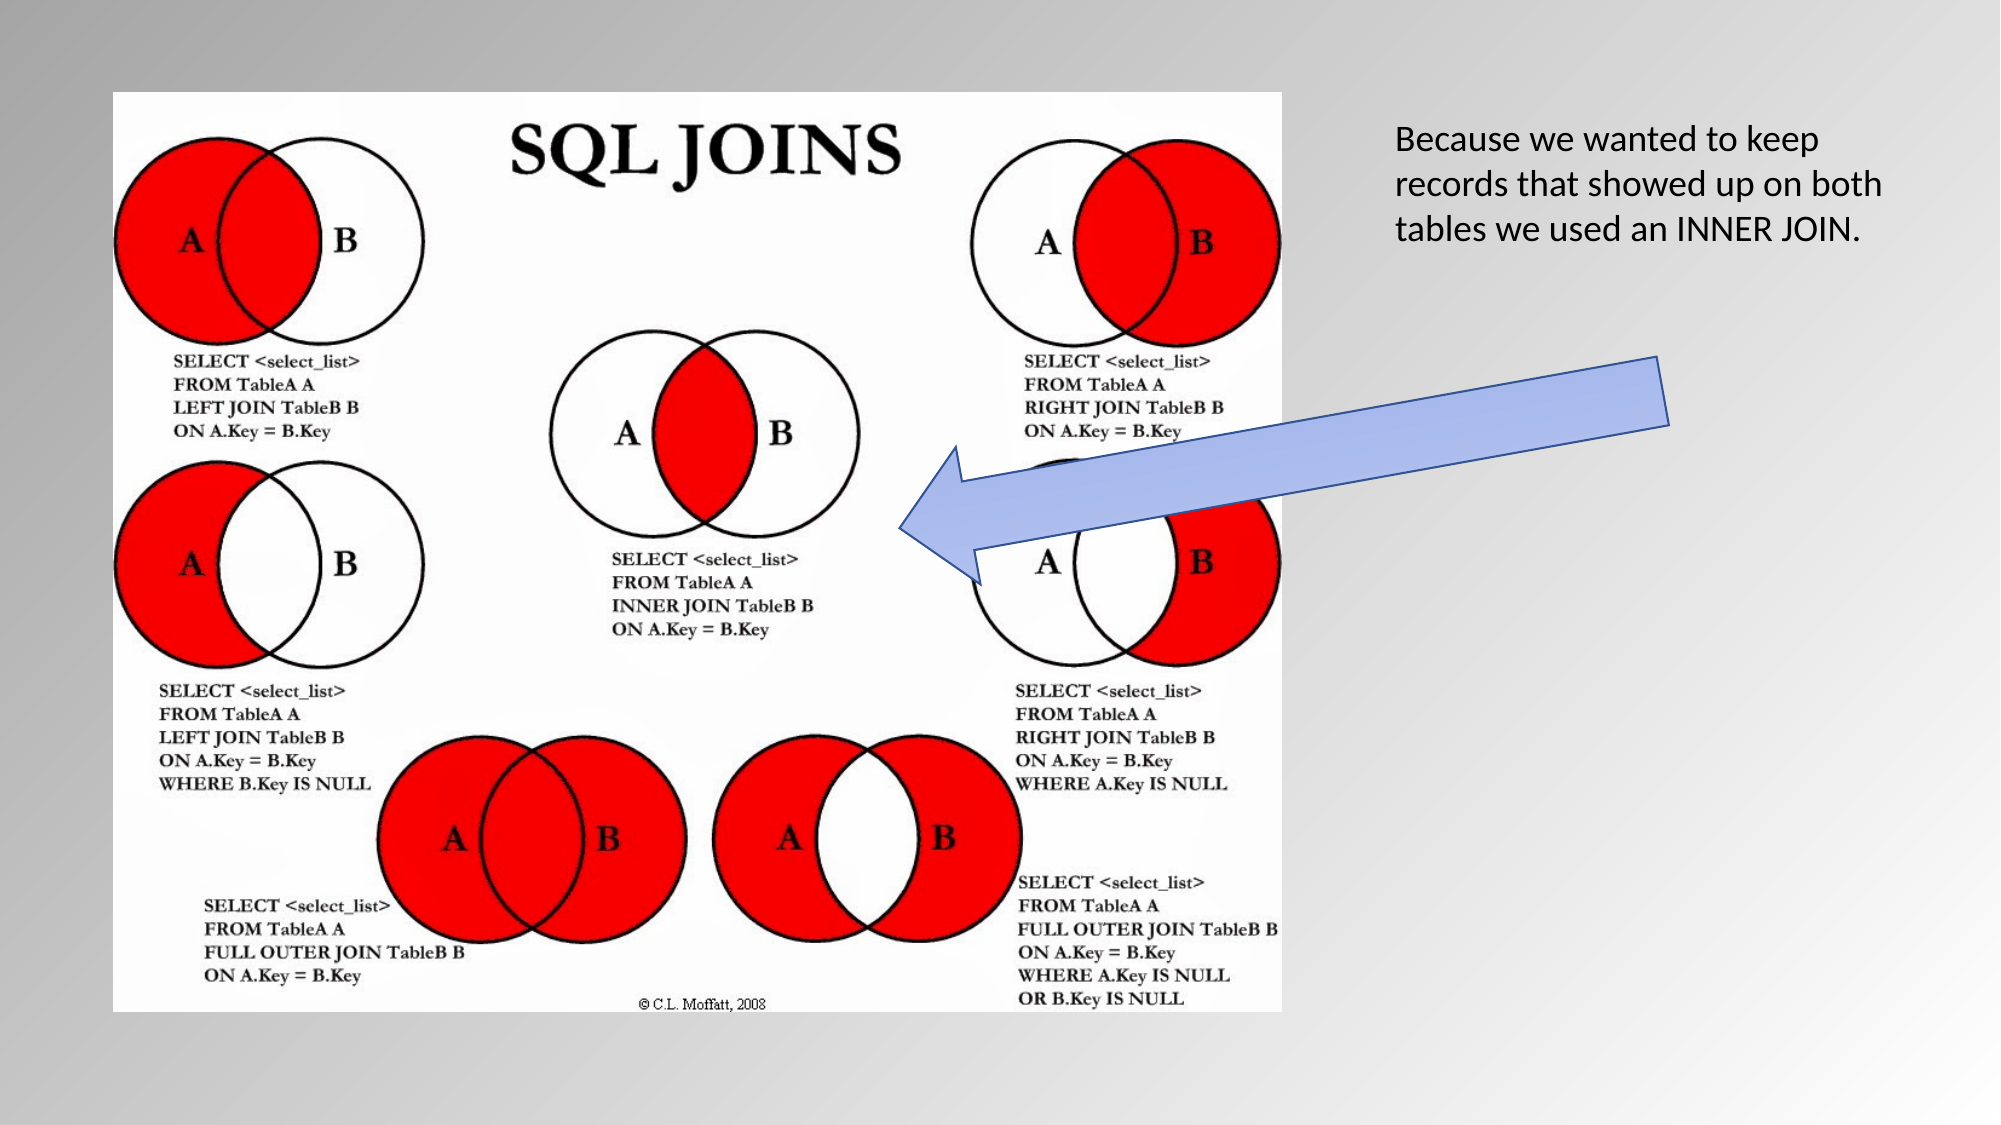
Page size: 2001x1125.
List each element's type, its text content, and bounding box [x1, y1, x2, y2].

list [113, 92, 1282, 1012]
text_box [1282, 355, 1671, 496]
text_box Because we wanted to keep records that showed up on both tables we used an INNER JOIN. [1380, 107, 1908, 347]
